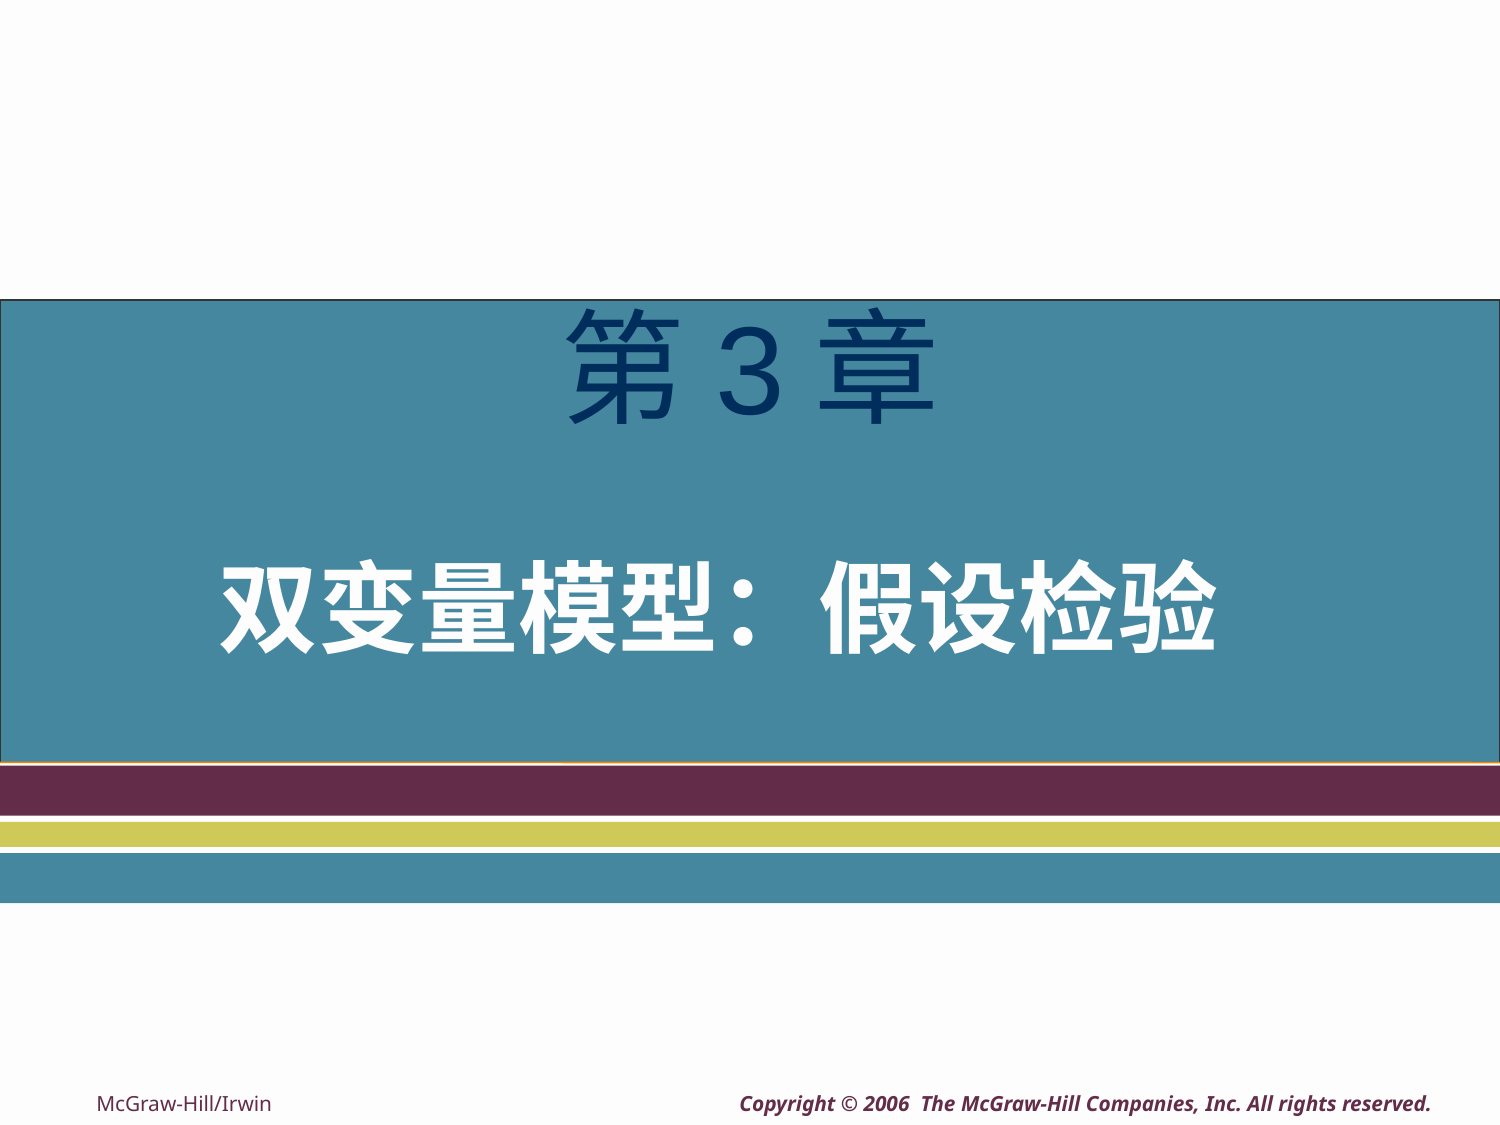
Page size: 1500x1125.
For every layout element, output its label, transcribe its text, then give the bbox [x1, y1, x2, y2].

title 第3章 [0, 350, 1500, 447]
subtitle 双变量模型：假设检验 [200, 537, 1238, 762]
subtitle 双变量模型：假设检验 [200, 763, 1238, 865]
